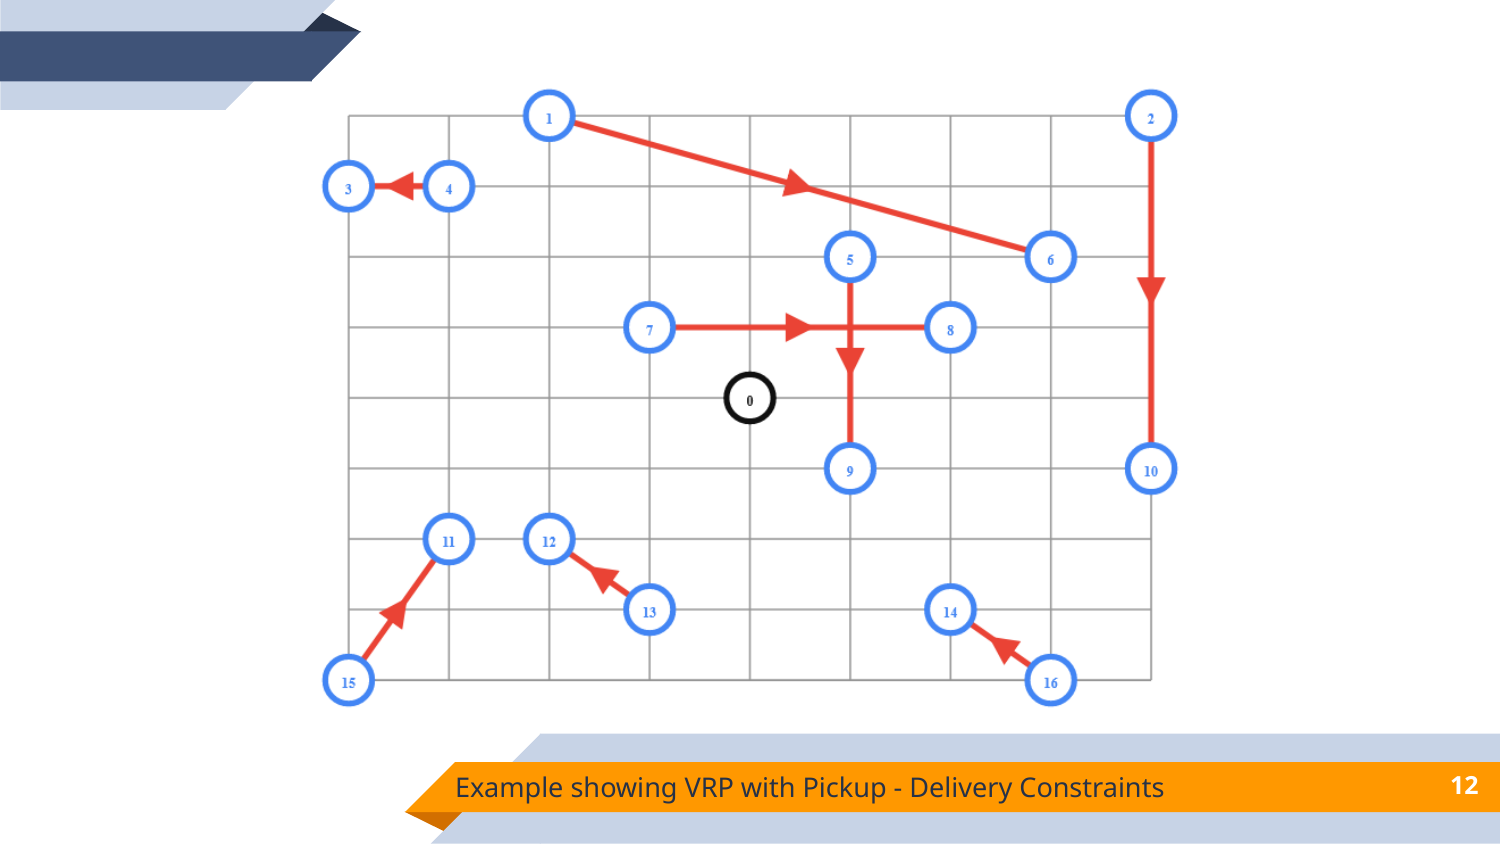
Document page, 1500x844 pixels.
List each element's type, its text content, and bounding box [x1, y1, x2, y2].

picture [300, 84, 1200, 729]
slide_number ‹#› [1249, 760, 1494, 813]
list Example showing VRP with Pickup - Delivery Constraints [440, 760, 1249, 813]
